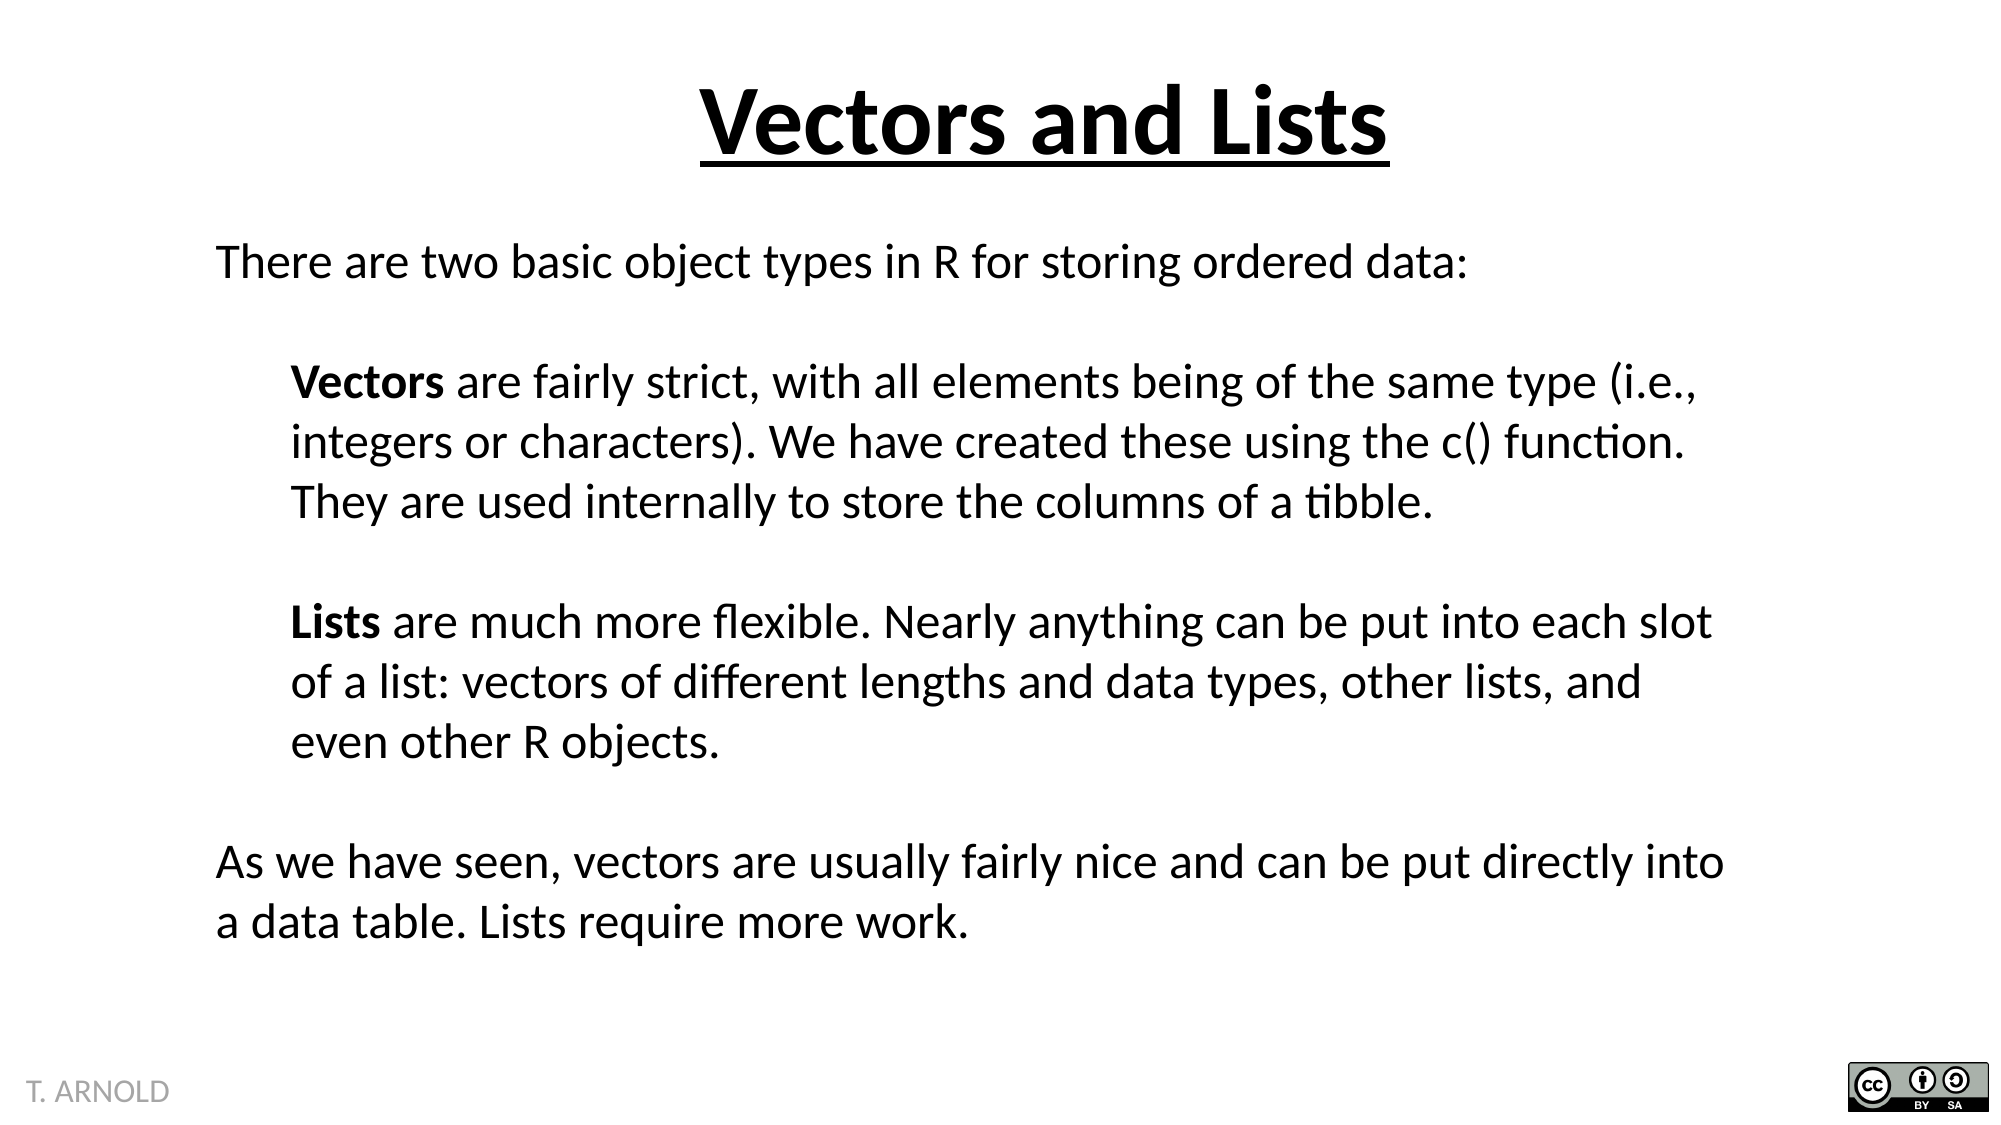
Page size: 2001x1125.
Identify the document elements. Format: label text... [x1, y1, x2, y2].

text_box There are two basic object types in R for storing ordered data: Vectors are fairly strict, with all elements being of the same type (i.e., integers or characters). We have created these using the c() function. They are used internally to store the columns of a tibble. Lists are much more flexible. Nearly anything can be put into each slot of a list: vectors of different lengths and data types, other lists, and even other R objects. As we have seen, vectors are usually fairly nice and can be put directly into a data table. Lists require more work. [200, 221, 1750, 957]
picture [1848, 1062, 1989, 1112]
text_box T. ARNOLD [11, 1062, 673, 1117]
text_box Vectors and Lists [339, 46, 1750, 182]
